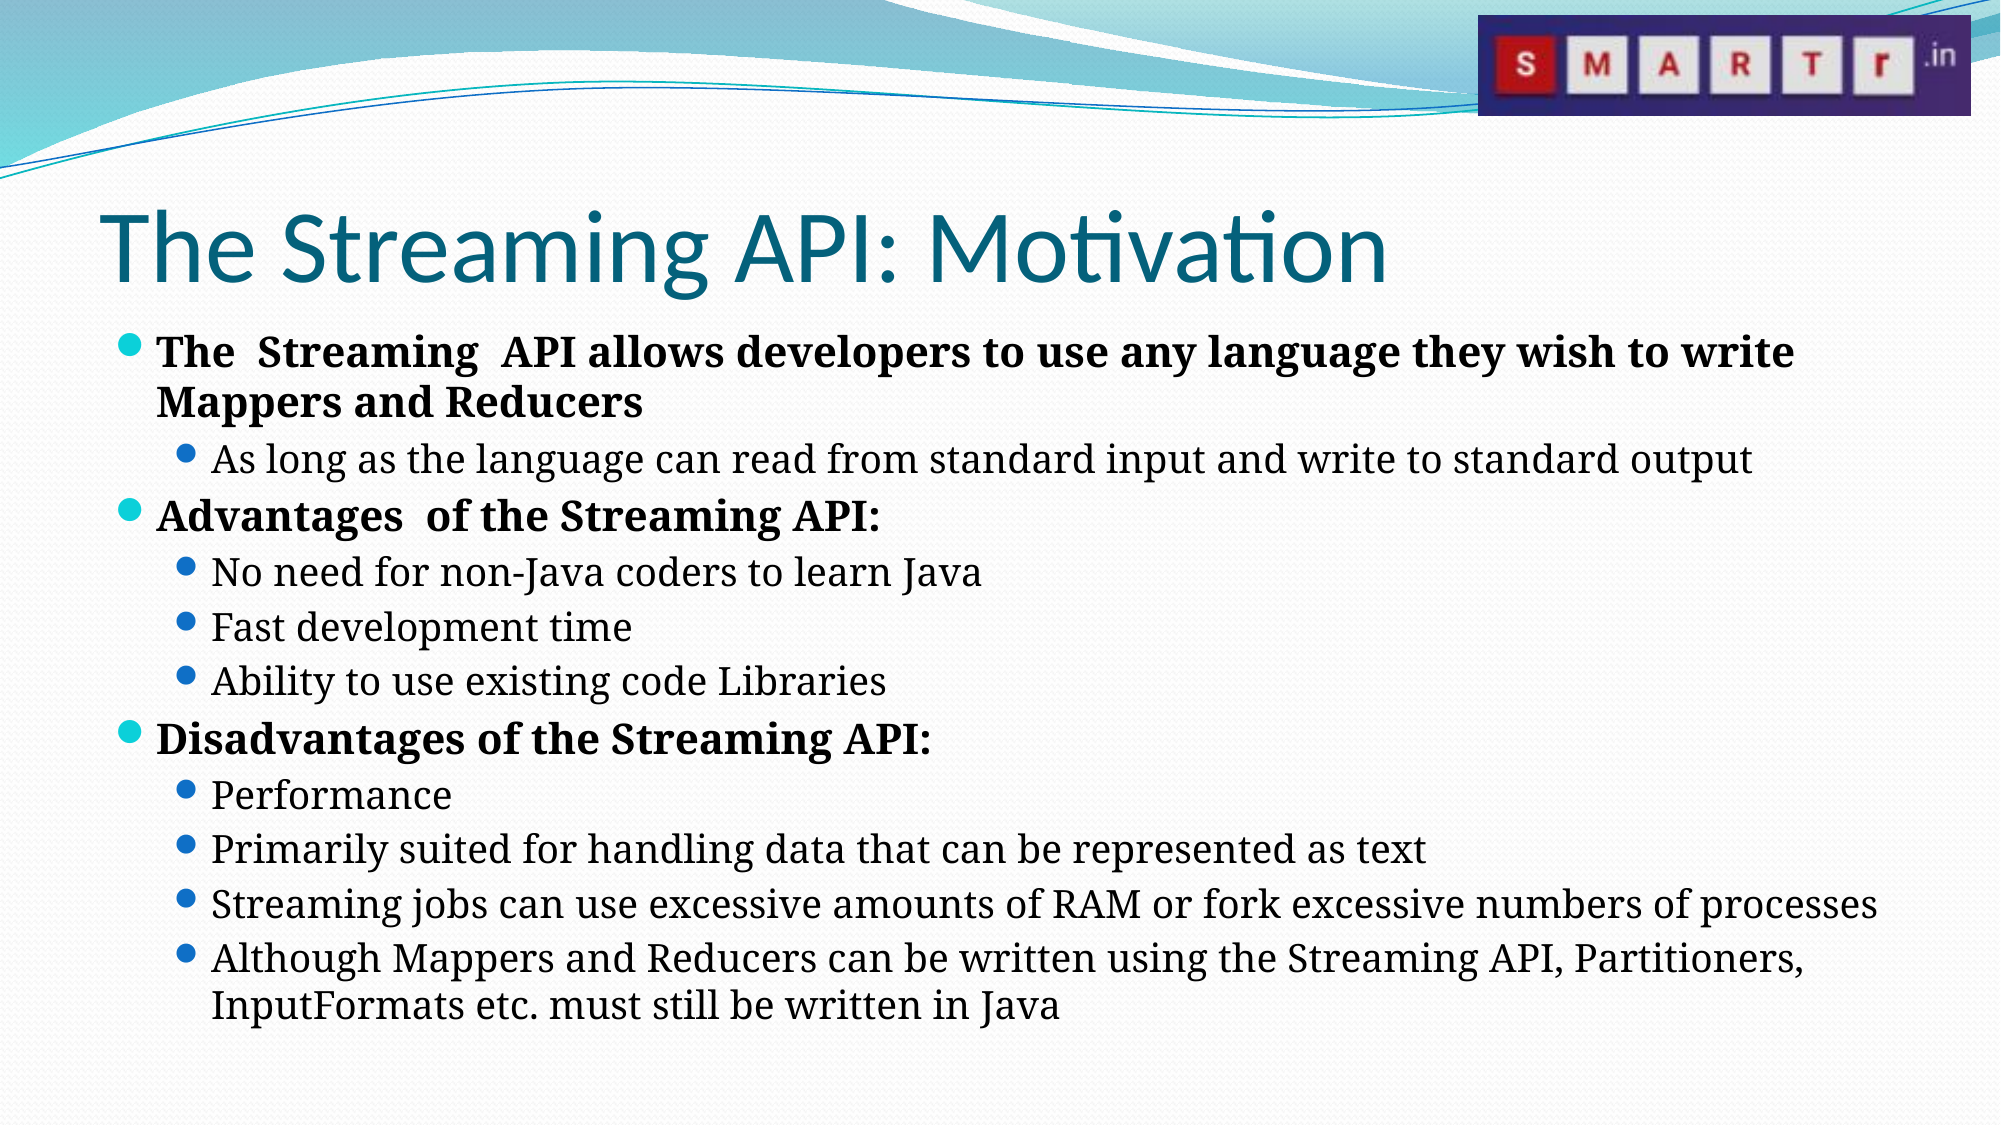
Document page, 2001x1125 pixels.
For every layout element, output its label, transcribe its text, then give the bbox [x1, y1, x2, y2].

picture [1478, 15, 1971, 116]
title The Streaming API: Motivation [99, 115, 1900, 303]
list The Streaming API allows developers to use any language they wish to write Mappers and Reducers As long as the language can read from standard input and write to standard output Advantages of the Streaming API: No need for non‐Java coders to learn Java Fast development time Ability to use existing code Libraries Disadvantages of the Streaming API: Performance Primarily suited for handling data that can be represented as text Streaming jobs can use excessive amounts of RAM or fork excessive numbers of processes Although Mappers and Reducers can be written using the Streaming API, Partitioners, InputFormats etc. must still be written in Java [99, 317, 1900, 1038]
